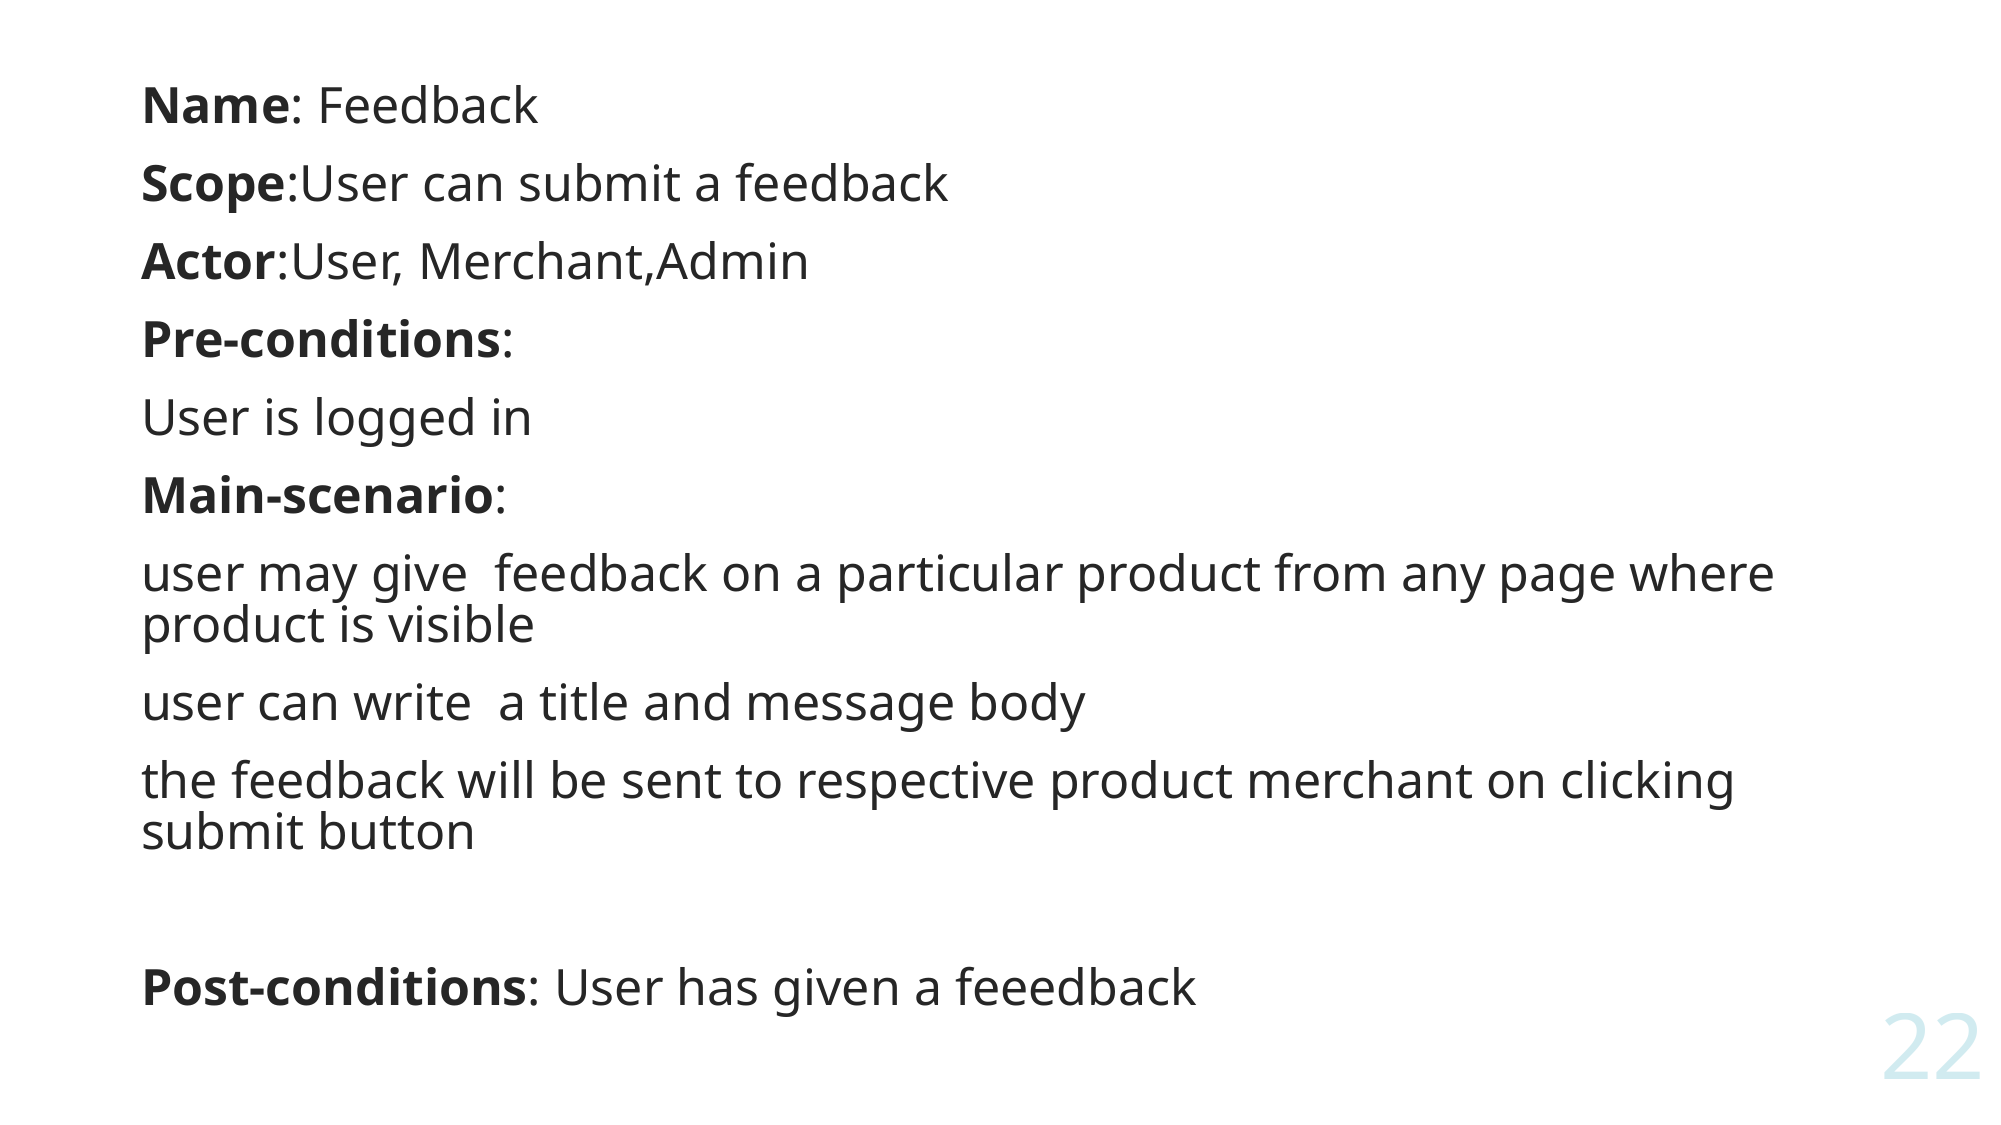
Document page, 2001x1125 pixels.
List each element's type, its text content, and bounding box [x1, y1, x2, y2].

slide_number 22 [1751, 968, 2000, 1121]
list Name: Feedback Scope:User can submit a feedback Actor:User, Merchant,Admin Pre-conditions: User is logged in Main-scenario: user may give feedback on a particular product from any page where product is visible user can write a title and message body the feedback will be sent to respective product merchant on clicking submit button Post-conditions: User has given a feeedback [111, 75, 1876, 1076]
